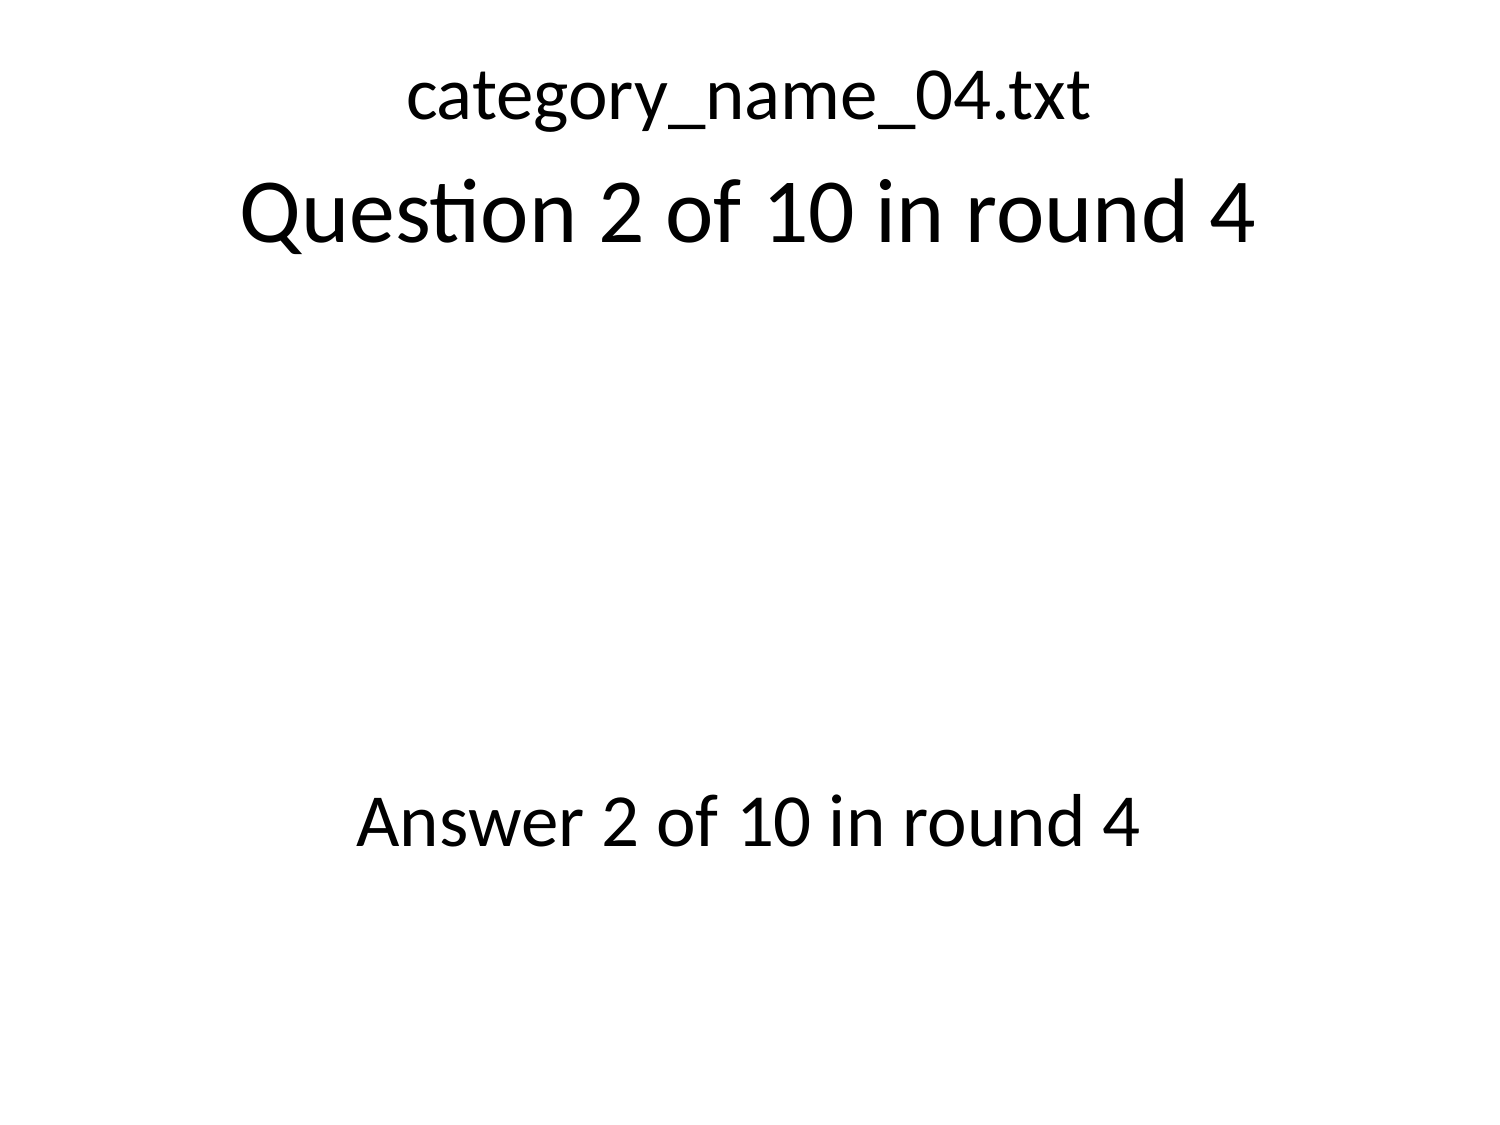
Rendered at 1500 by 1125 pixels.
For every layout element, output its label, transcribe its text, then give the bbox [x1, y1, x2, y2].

text_box category_name_04.txt [35, 37, 1463, 143]
text_box Answer 2 of 10 in round 4 [35, 764, 1463, 921]
text_box Question 2 of 10 in round 4 [35, 143, 1463, 764]
